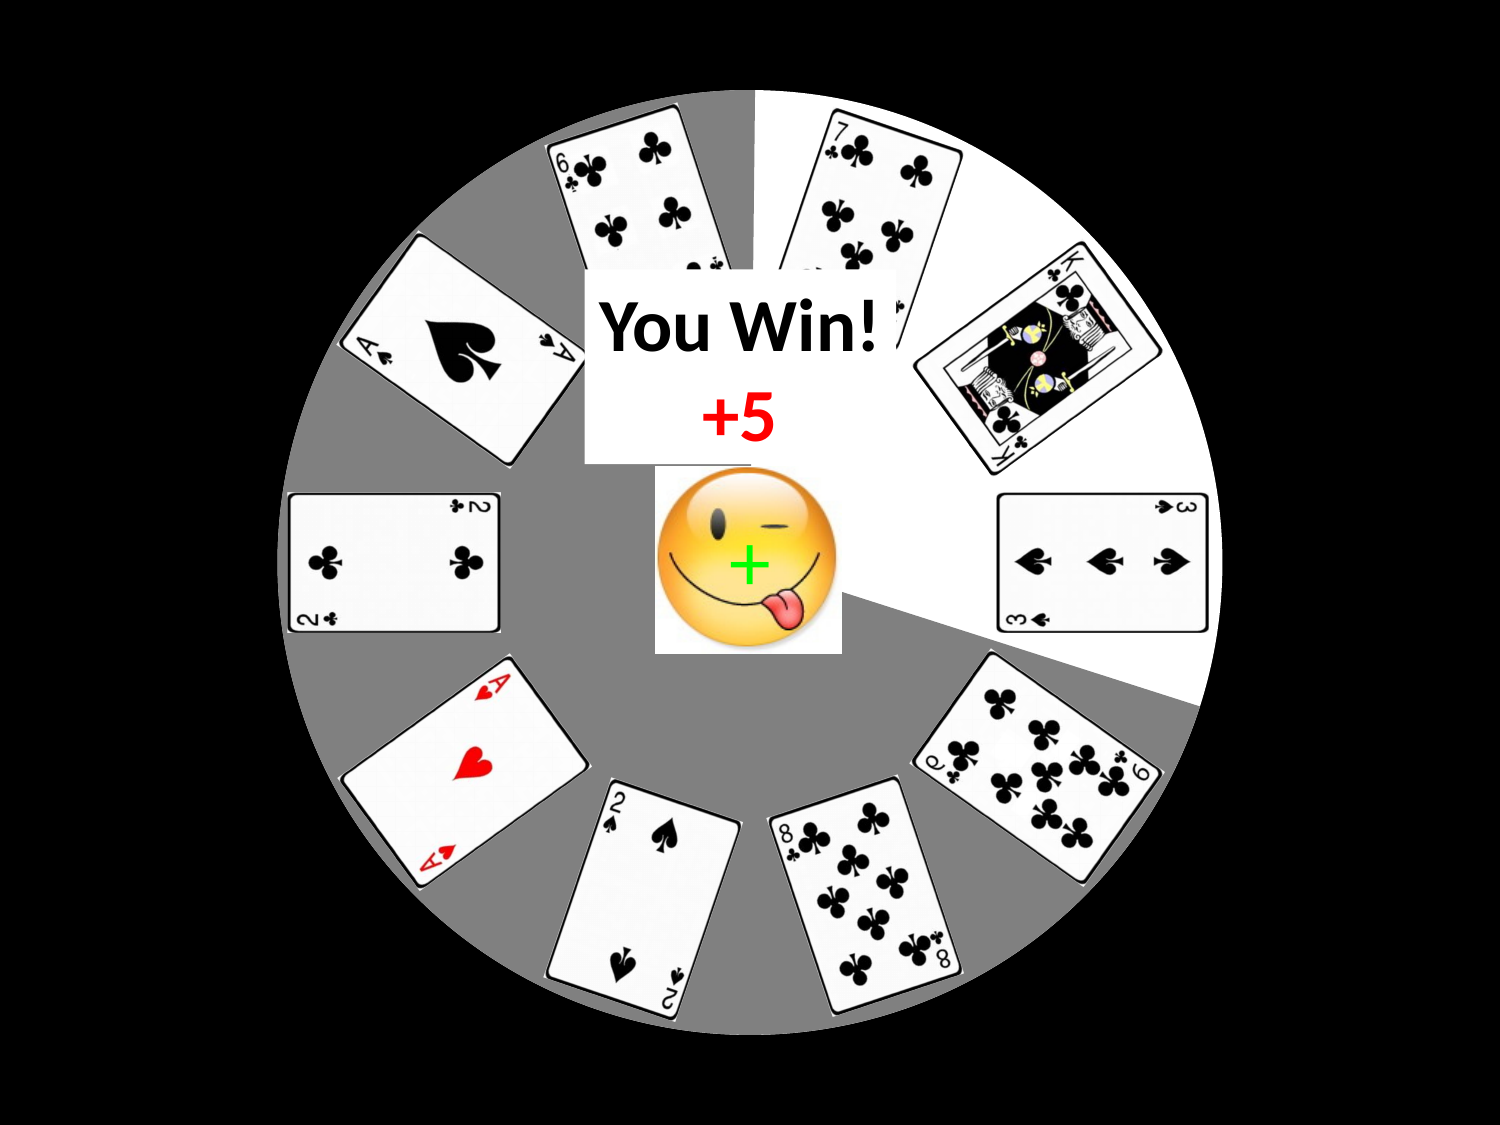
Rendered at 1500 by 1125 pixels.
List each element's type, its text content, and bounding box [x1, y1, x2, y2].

text_box [589, 87, 758, 269]
picture [288, 231, 591, 890]
picture [779, 107, 964, 350]
text_box [275, 255, 389, 871]
text_box You Win! +5 [584, 269, 897, 465]
text_box [844, 126, 1225, 707]
text_box [756, 88, 924, 269]
picture [654, 466, 842, 654]
text_box [403, 367, 1100, 1037]
picture [544, 778, 742, 1021]
text_box [1112, 679, 1202, 870]
picture [910, 239, 1209, 886]
picture [545, 103, 731, 330]
picture [767, 775, 963, 1016]
text_box [400, 124, 584, 348]
